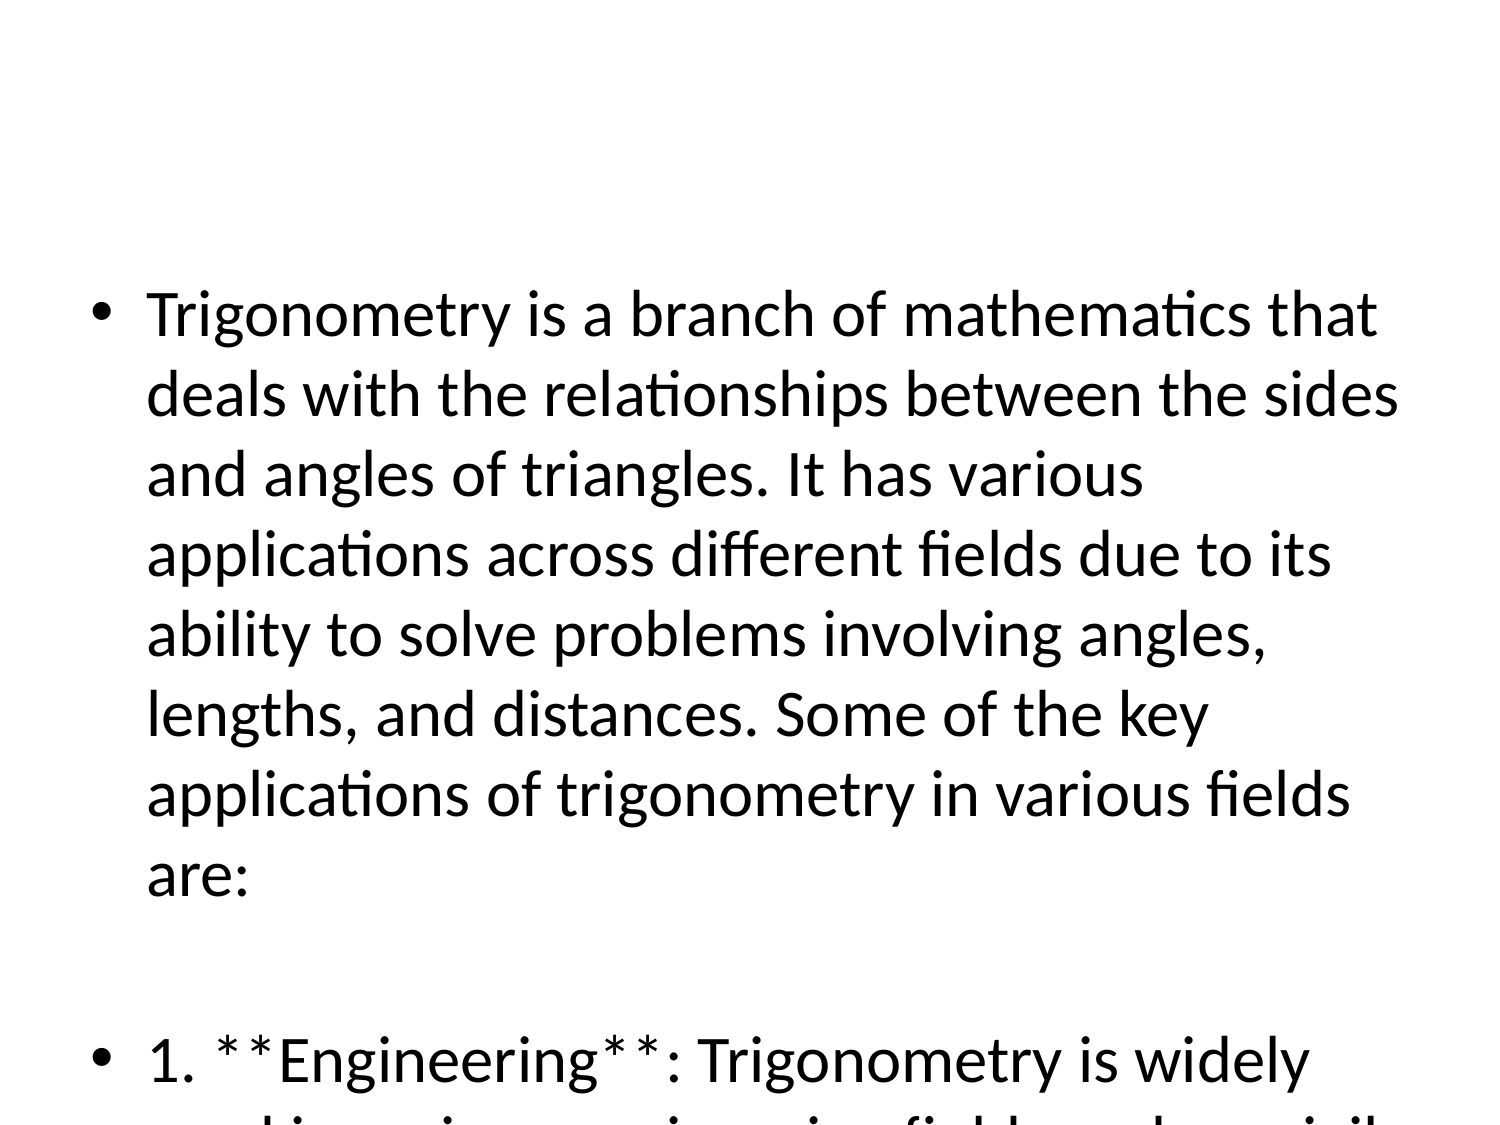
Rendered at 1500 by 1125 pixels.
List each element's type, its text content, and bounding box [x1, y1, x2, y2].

list Trigonometry is a branch of mathematics that deals with the relationships between the sides and angles of triangles. It has various applications across different fields due to its ability to solve problems involving angles, lengths, and distances. Some of the key applications of trigonometry in various fields are: 1. **Engineering**: Trigonometry is widely used in various engineering fields such as civil, mechanical, aerospace, and electrical engineering. Engineers use trigonometric principles to design and construct structures, machinery, bridges, buildings, and electrical circuits. For example, trigonometry is used to calculate forces acting on structures, determine the angles of elevation and depression, and design complex mechanical systems. [75, 262, 1425, 1005]
